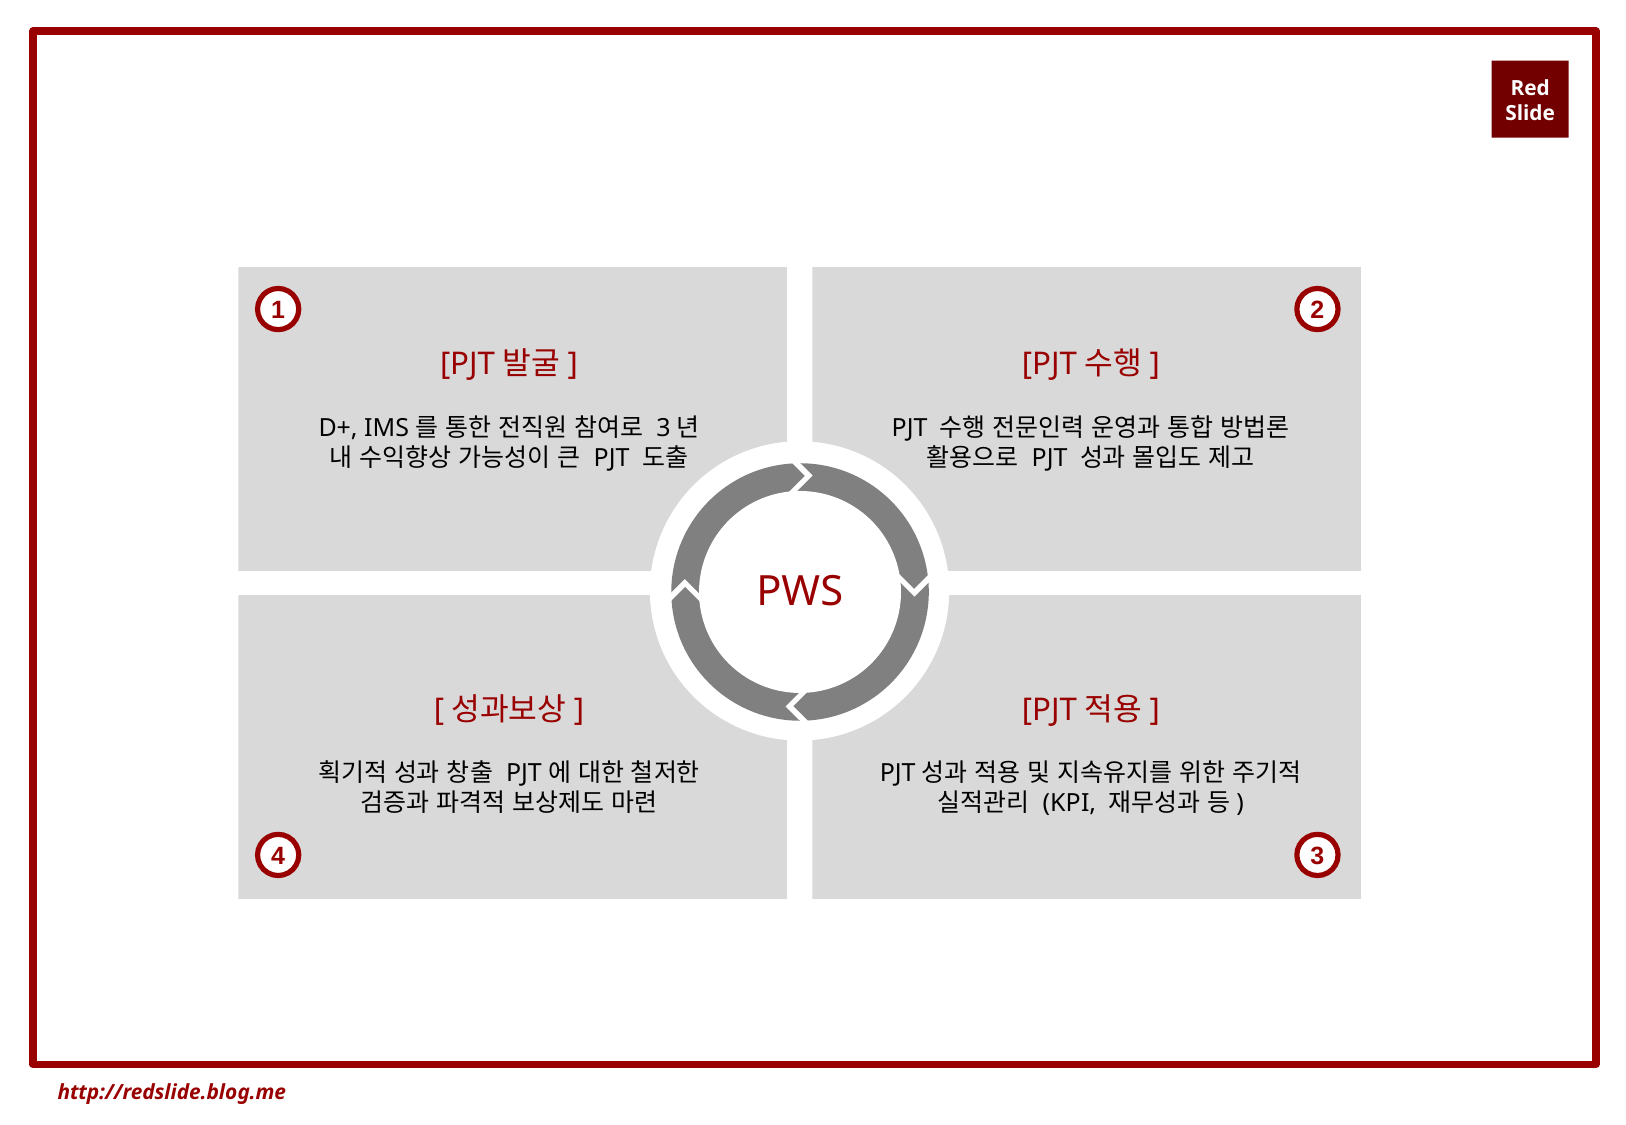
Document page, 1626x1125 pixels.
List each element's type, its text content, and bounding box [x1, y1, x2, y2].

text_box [650, 441, 949, 740]
text_box [PJT발굴] D+, IMS를 통한 전직원 참여로 3년 내 수익향상 가능성이 큰 PJT 도출 [299, 336, 719, 479]
text_box 4 [257, 834, 299, 876]
text_box 1 [257, 288, 299, 330]
text_box [238, 267, 787, 571]
text_box 3 [1296, 834, 1339, 876]
text_box [812, 595, 1361, 899]
text_box 2 [1296, 288, 1339, 330]
text_box [238, 595, 787, 899]
text_box [PJT수행] PJT 수행 전문인력 운영과 통합 방법론 활용으로 PJT 성과 몰입도 제고 [849, 336, 1333, 479]
text_box [PJT적용] PJT성과 적용 및 지속유지를 위한 주기적 실적관리 (KPI, 재무성과 등) [849, 681, 1333, 824]
text_box [성과보상] 획기적 성과 창출 PJT에 대한 철저한 검증과 파격적 보상제도 마련 [299, 681, 719, 824]
text_box [812, 267, 1361, 571]
